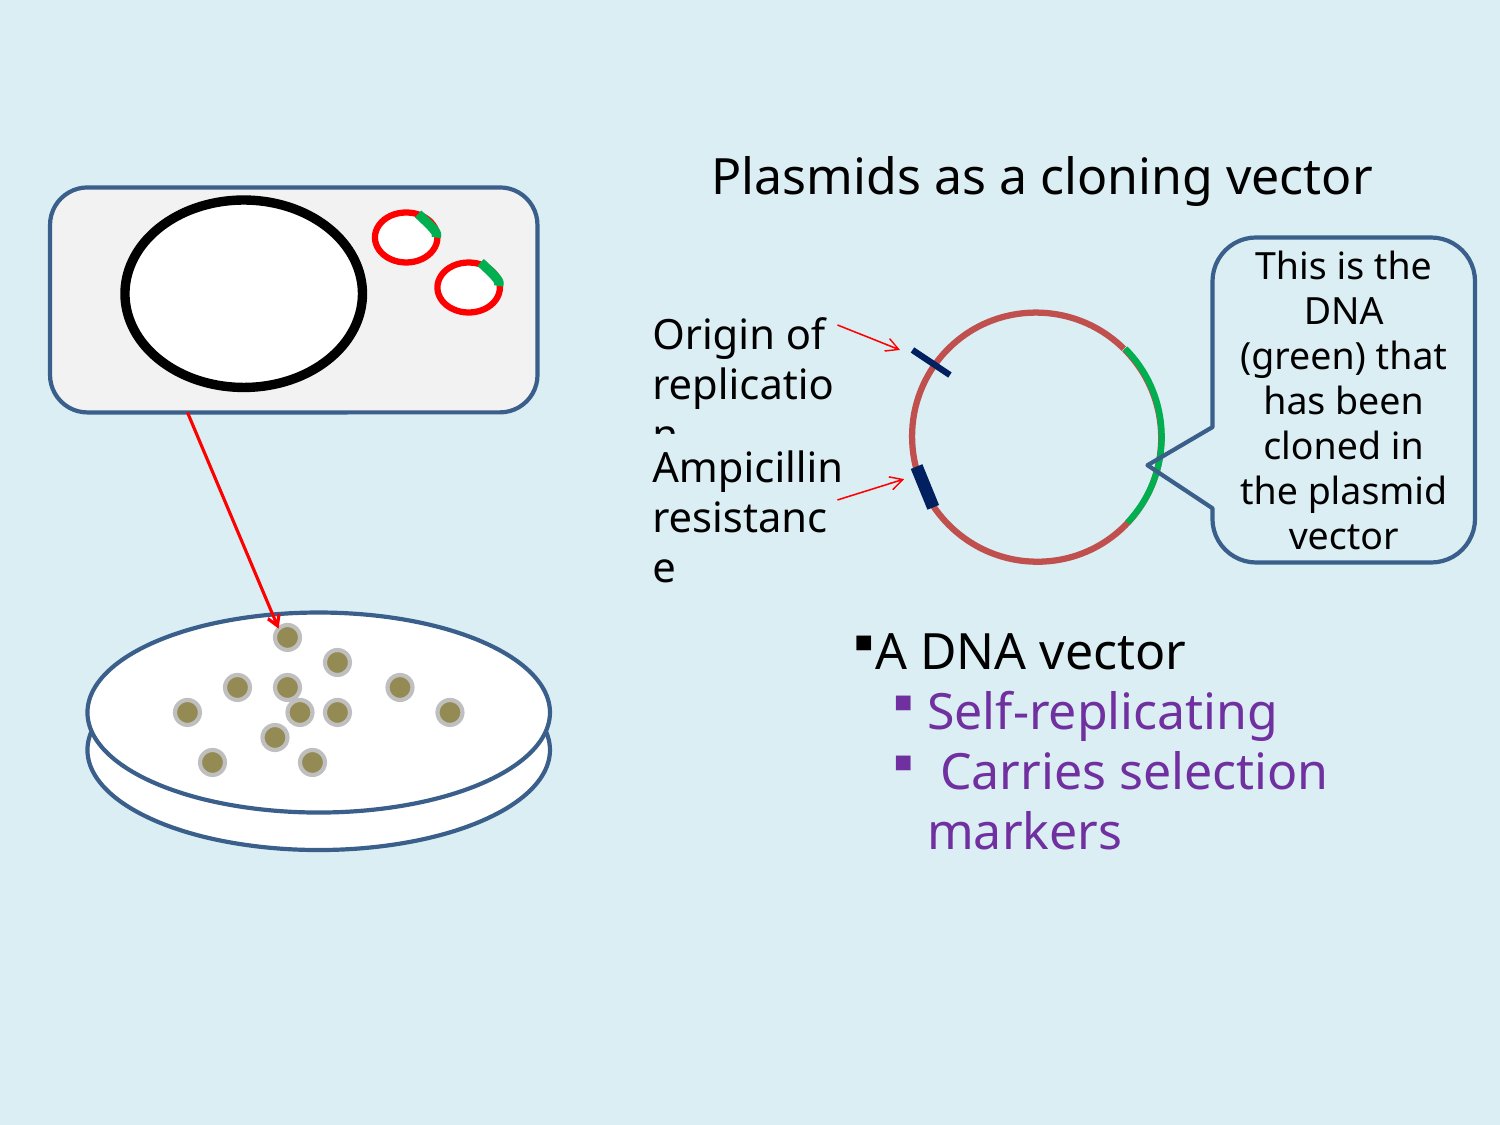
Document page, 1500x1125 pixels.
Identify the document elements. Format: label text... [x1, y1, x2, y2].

text_box This is the DNA (green) that has been cloned in the plasmid vector [1390, 235, 1478, 565]
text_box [712, 137, 1386, 881]
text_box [637, 299, 951, 551]
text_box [49, 187, 551, 851]
